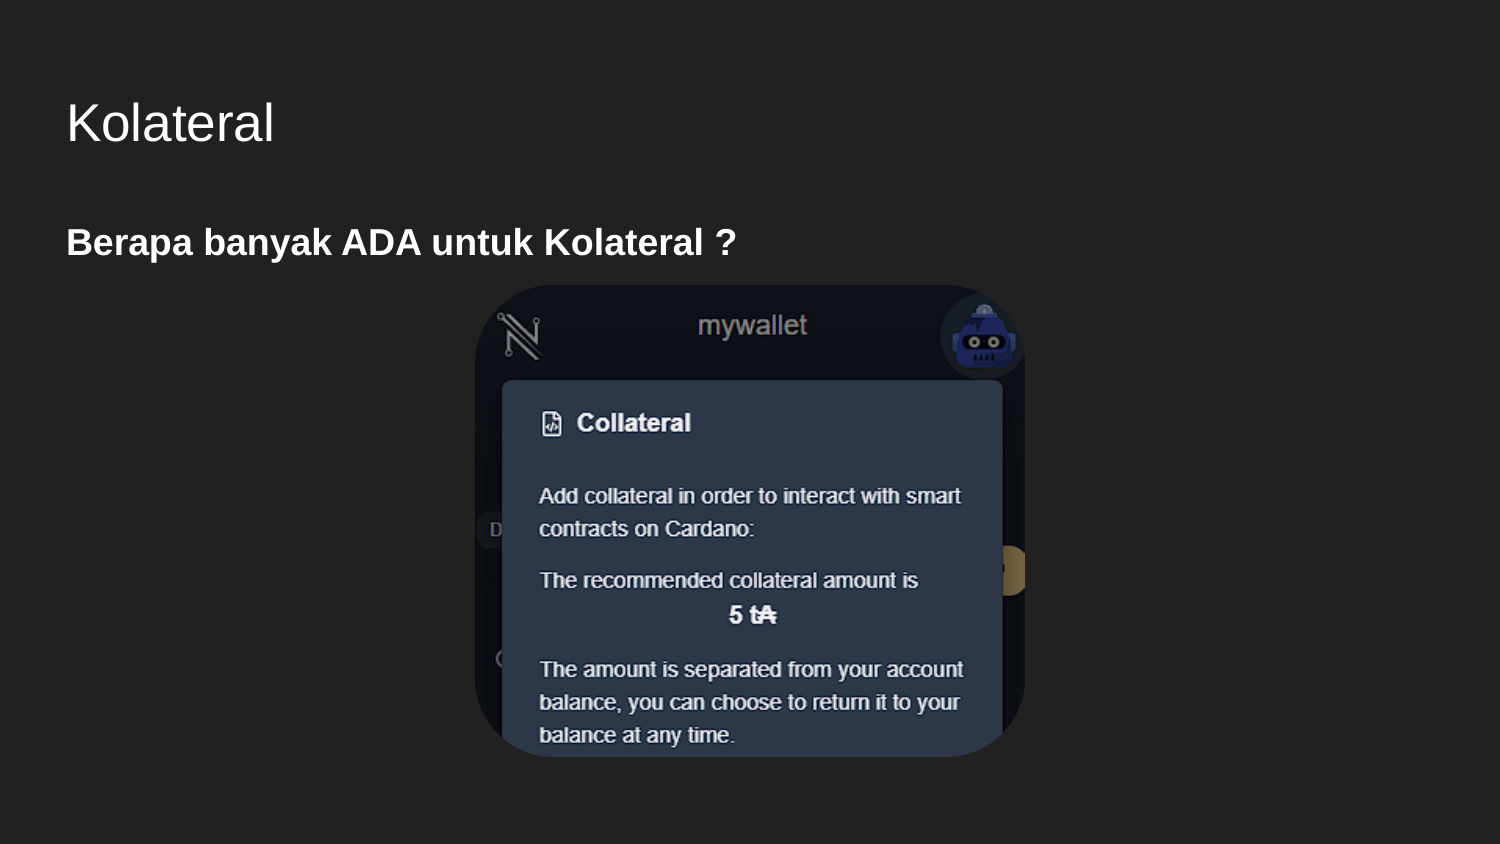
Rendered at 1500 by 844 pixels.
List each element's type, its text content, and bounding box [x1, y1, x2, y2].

title Kolateral [51, 72, 1449, 167]
picture [474, 284, 1026, 758]
list Berapa banyak ADA untuk Kolateral ? [51, 196, 1449, 757]
